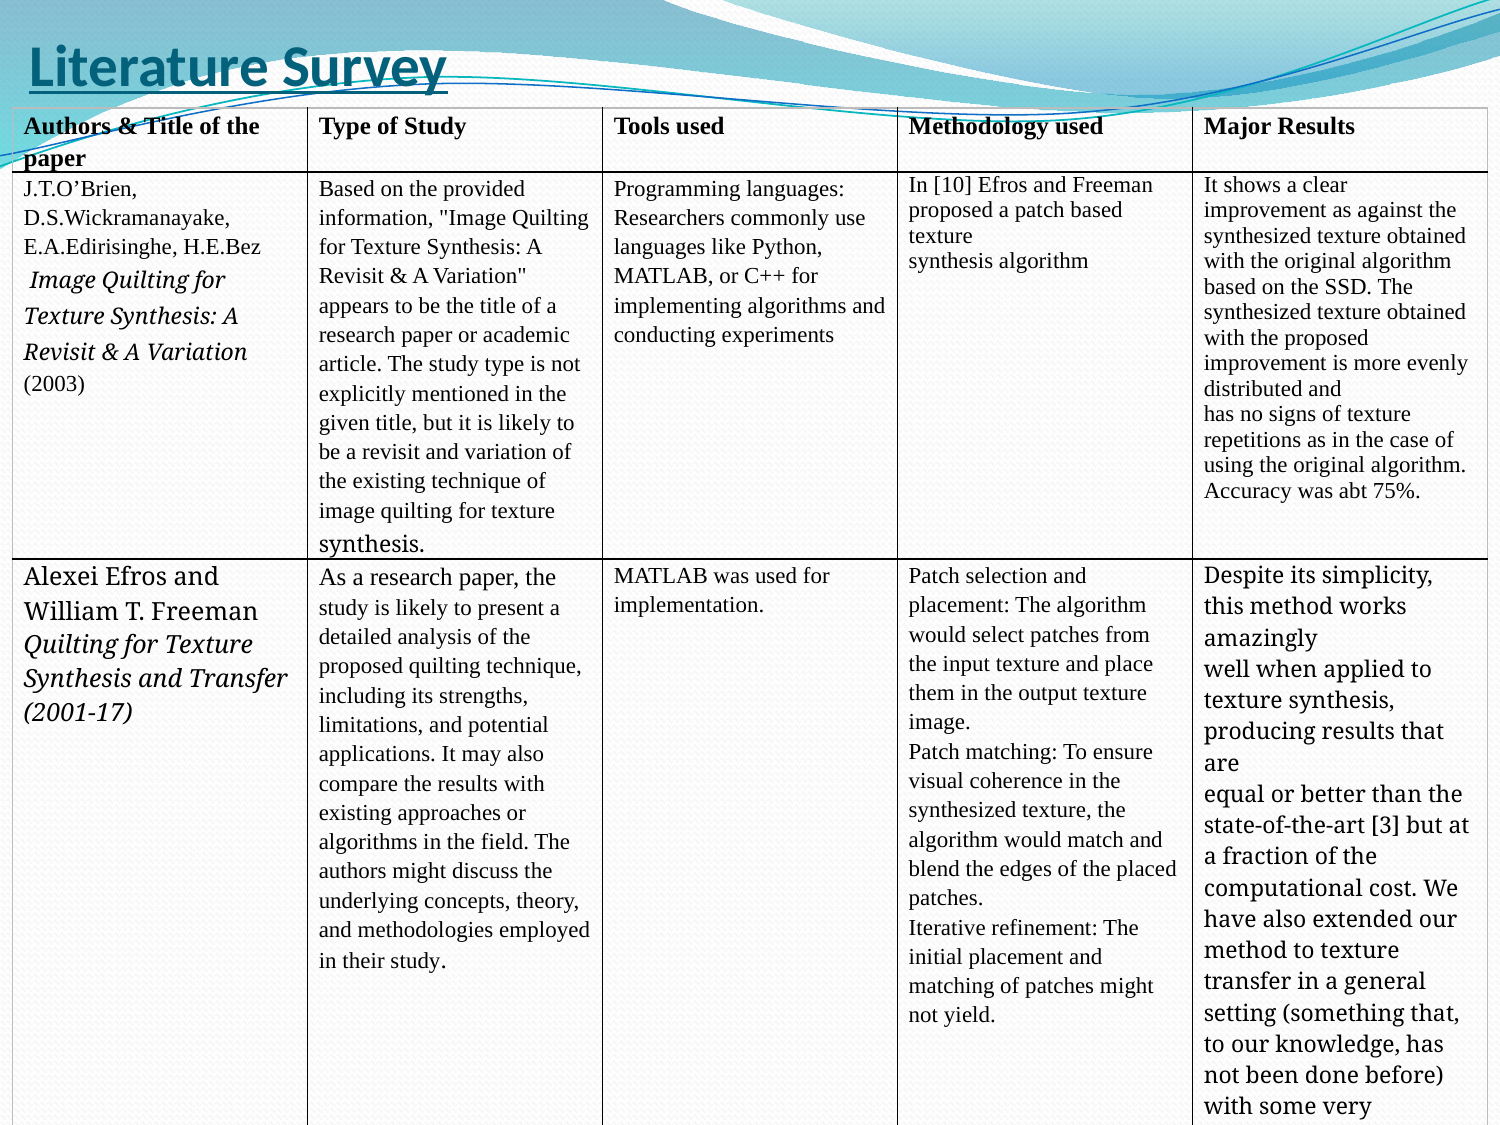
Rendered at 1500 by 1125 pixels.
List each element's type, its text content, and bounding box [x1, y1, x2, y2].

table_header Tools used [603, 109, 897, 171]
table_header Methodology used [898, 109, 1192, 171]
table_cell Patch selection and placement: The algorithm would select patches from the input texture and place them in the output texture image. Patch matching: To ensure visual coherence in the synthesized texture, the algorithm would match and blend the edges of the placed patches. Iterative refinement: The initial placement and matching of patches might not yield. [898, 560, 1192, 1125]
table_cell Programming languages: Researchers commonly use languages like Python, MATLAB, or C++ for implementing algorithms and conducting experiments [603, 173, 897, 558]
table_cell MATLAB was used for implementation. [603, 560, 897, 1125]
table_header Authors & Title of the paper [13, 109, 307, 171]
table_cell Despite its simplicity, this method works amazingly well when applied to texture synthesis, producing results that are equal or better than the state-of-the-art [3] but at a fraction of the computational cost. We have also extended our method to texture transfer in a general setting (something that, to our knowledge, has not been done before) with some very promising results. Accuracy was abt 85% [1193, 560, 1487, 1125]
table_cell J.T.O’Brien, D.S.Wickramanayake, E.A.Edirisinghe, H.E.Bez Image Quilting for Texture Synthesis: A Revisit & A Variation (2003) [13, 173, 307, 558]
table_cell Alexei Efros and William T. Freeman Quilting for Texture Synthesis and Transfer (2001-17) [13, 560, 307, 1125]
table_cell In [10] Efros and Freeman proposed a patch based texture synthesis algorithm [898, 173, 1192, 558]
table_cell It shows a clear improvement as against the synthesized texture obtained with the original algorithm based on the SSD. The synthesized texture obtained with the proposed improvement is more evenly distributed and has no signs of texture repetitions as in the case of using the original algorithm. Accuracy was abt 75%. [1193, 173, 1487, 558]
table_header Type of Study [308, 109, 602, 171]
title Literature Survey [29, 19, 1380, 107]
table_header Major Results [1193, 109, 1487, 171]
table_cell Based on the provided information, "Image Quilting for Texture Synthesis: A Revisit & A Variation" appears to be the title of a research paper or academic article. The study type is not explicitly mentioned in the given title, but it is likely to be a revisit and variation of the existing technique of image quilting for texture synthesis. [308, 173, 602, 558]
table_cell As a research paper, the study is likely to present a detailed analysis of the proposed quilting technique, including its strengths, limitations, and potential applications. It may also compare the results with existing approaches or algorithms in the field. The authors might discuss the underlying concepts, theory, and methodologies employed in their study. [308, 560, 602, 1125]
